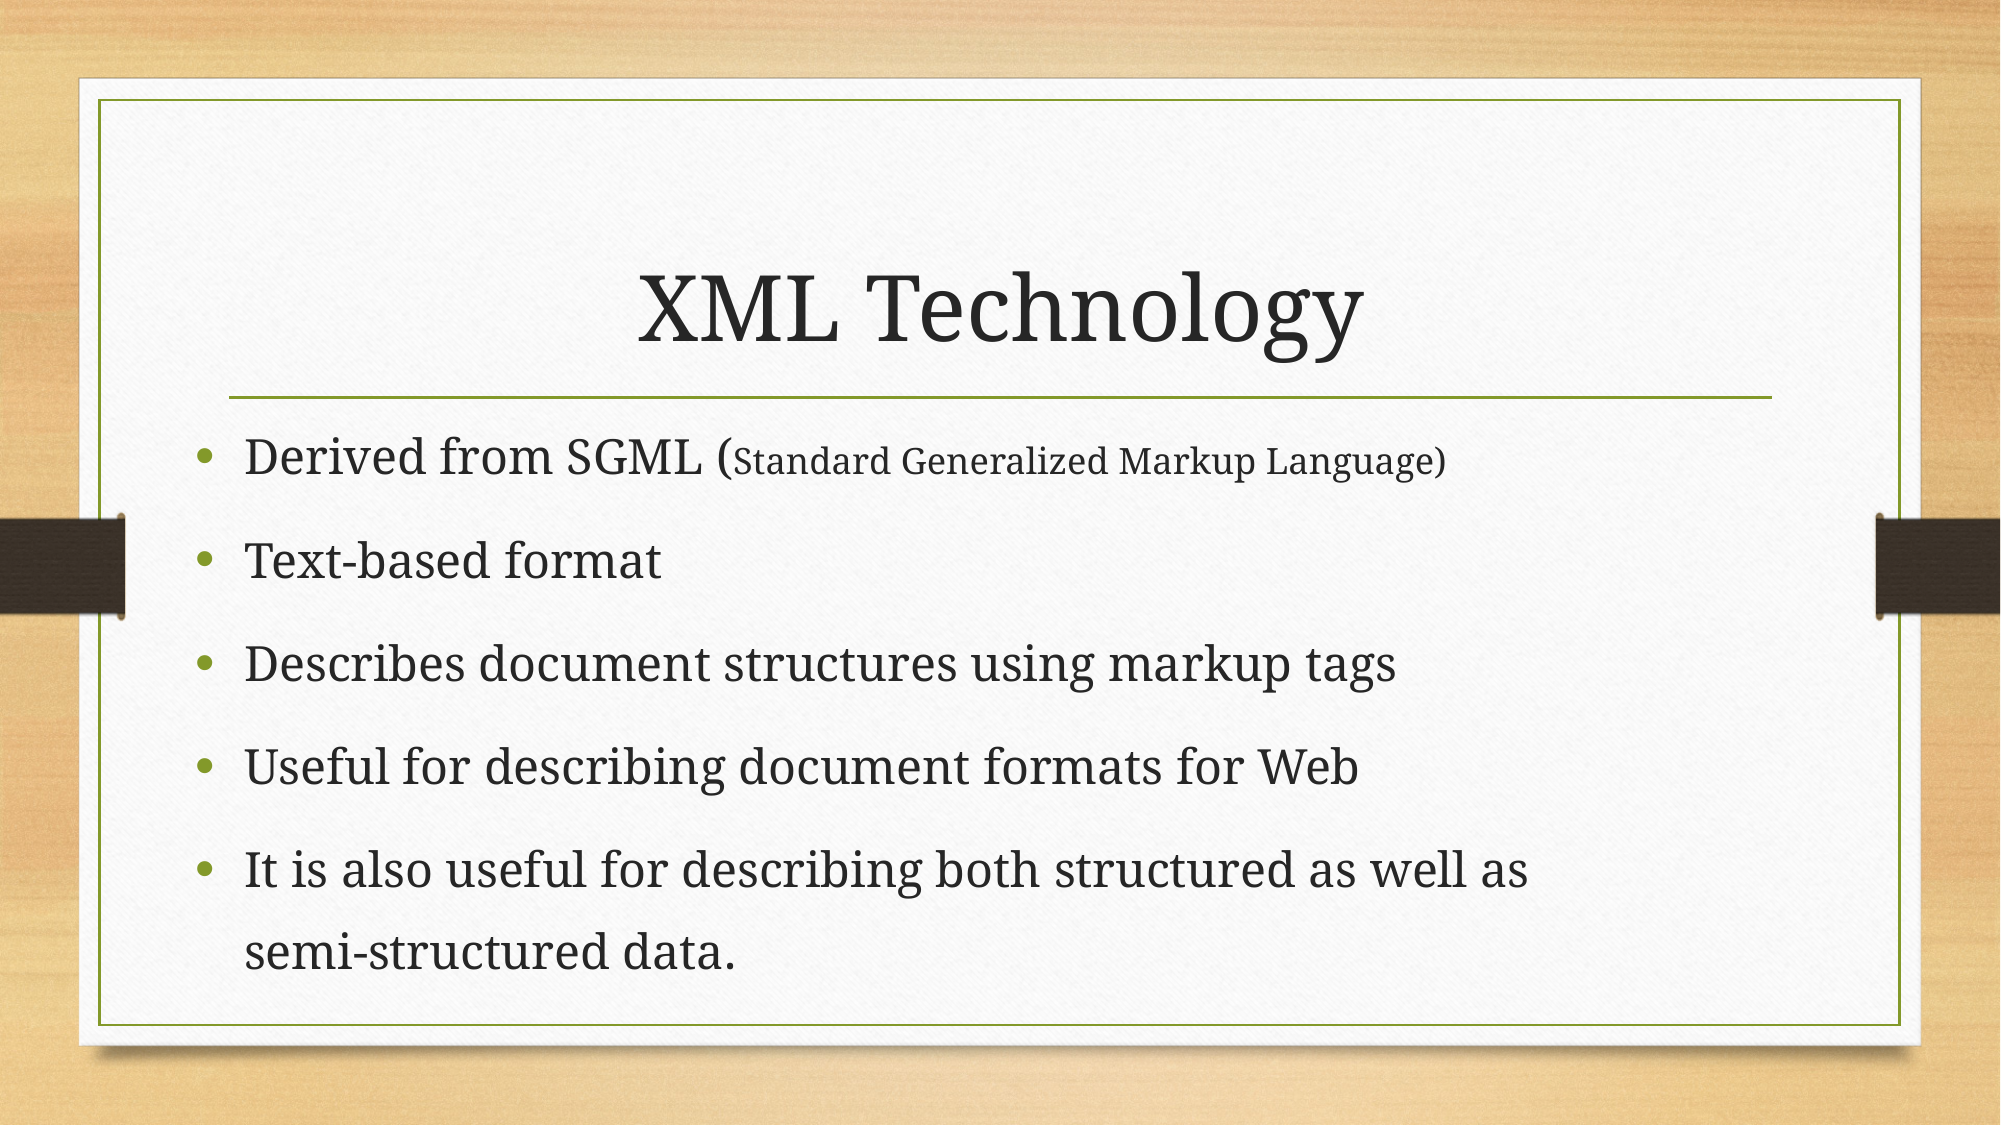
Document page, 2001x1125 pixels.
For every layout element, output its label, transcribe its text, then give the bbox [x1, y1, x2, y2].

title XML Technology [213, 197, 1789, 412]
list Derived from SGML (Standard Generalized Markup Language) Text-based format Describes document structures using markup tags Useful for describing document formats for Web It is also useful for describing both structured as well as semi-structured data. [180, 315, 1675, 989]
picture [0, 0, 2001, 1125]
